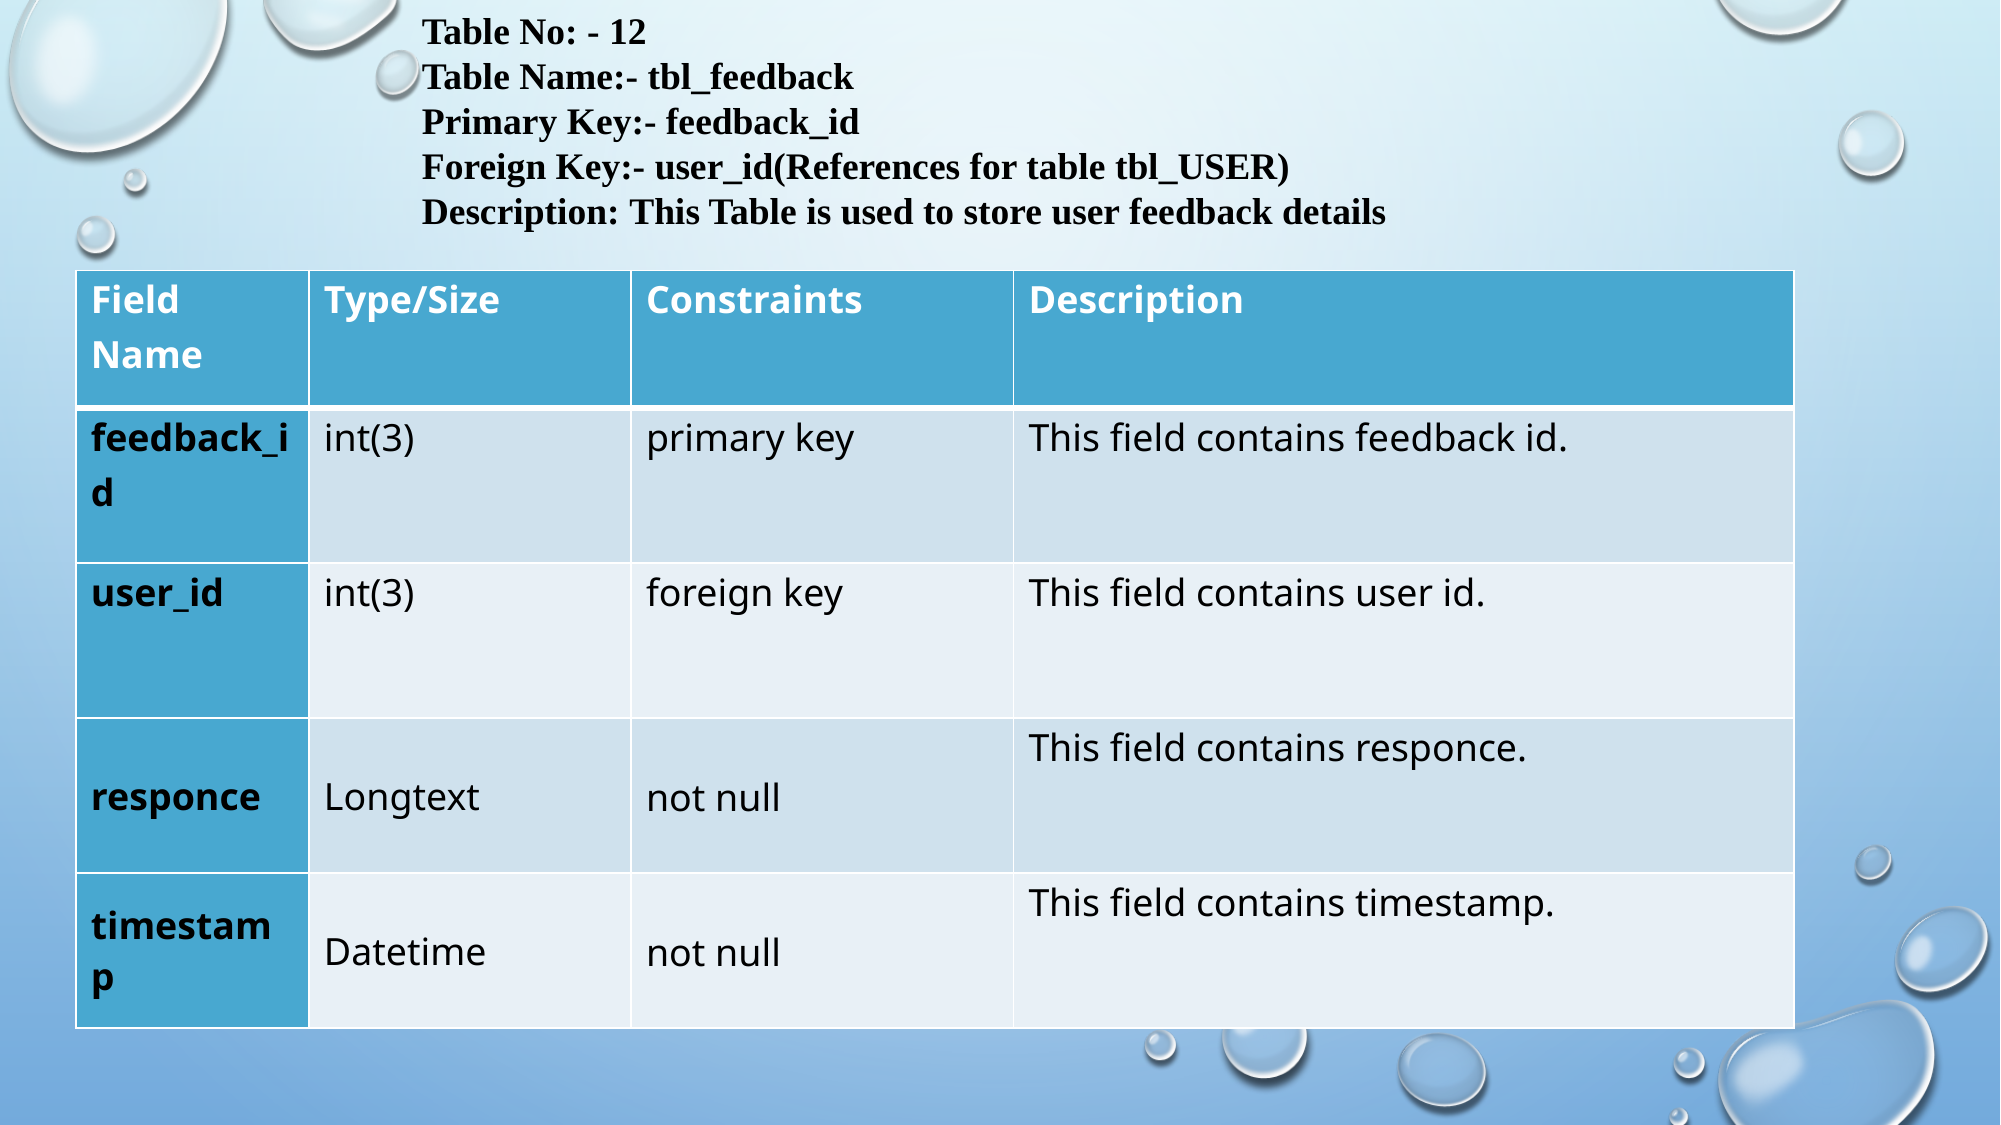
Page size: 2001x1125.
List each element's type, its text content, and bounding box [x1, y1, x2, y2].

table_header Constraints [632, 271, 1013, 405]
table_cell int(3) [310, 564, 630, 717]
table_cell This field contains timestamp. [1014, 874, 1793, 1027]
table_cell feedback_id [77, 411, 308, 562]
table_cell int(3) [310, 411, 630, 562]
table_cell primary key [632, 411, 1013, 562]
table_header Field Name [77, 271, 308, 405]
table_cell foreign key [632, 564, 1013, 717]
text_box Table No: - 12 Table Name:- tbl_feedback Primary Key:- feedback_id Foreign Key:- user_id(References for table tbl_USER) Description: This Table is used to store user feedback details [407, 0, 1710, 240]
table_cell timestamp [77, 874, 308, 1027]
table_cell Longtext [310, 719, 630, 872]
table_cell user_id [77, 564, 308, 717]
table_cell Datetime [310, 874, 630, 1027]
picture [0, 0, 2000, 1125]
table_cell This field contains responce. [1014, 719, 1793, 872]
table_cell This field contains user id. [1014, 564, 1793, 717]
table_header Type/Size [310, 271, 630, 405]
table_header Description [1014, 271, 1793, 405]
table_cell not null [632, 874, 1013, 1027]
table_cell responce [77, 719, 308, 872]
table_cell This field contains feedback id. [1014, 411, 1793, 562]
table_cell not null [632, 719, 1013, 872]
